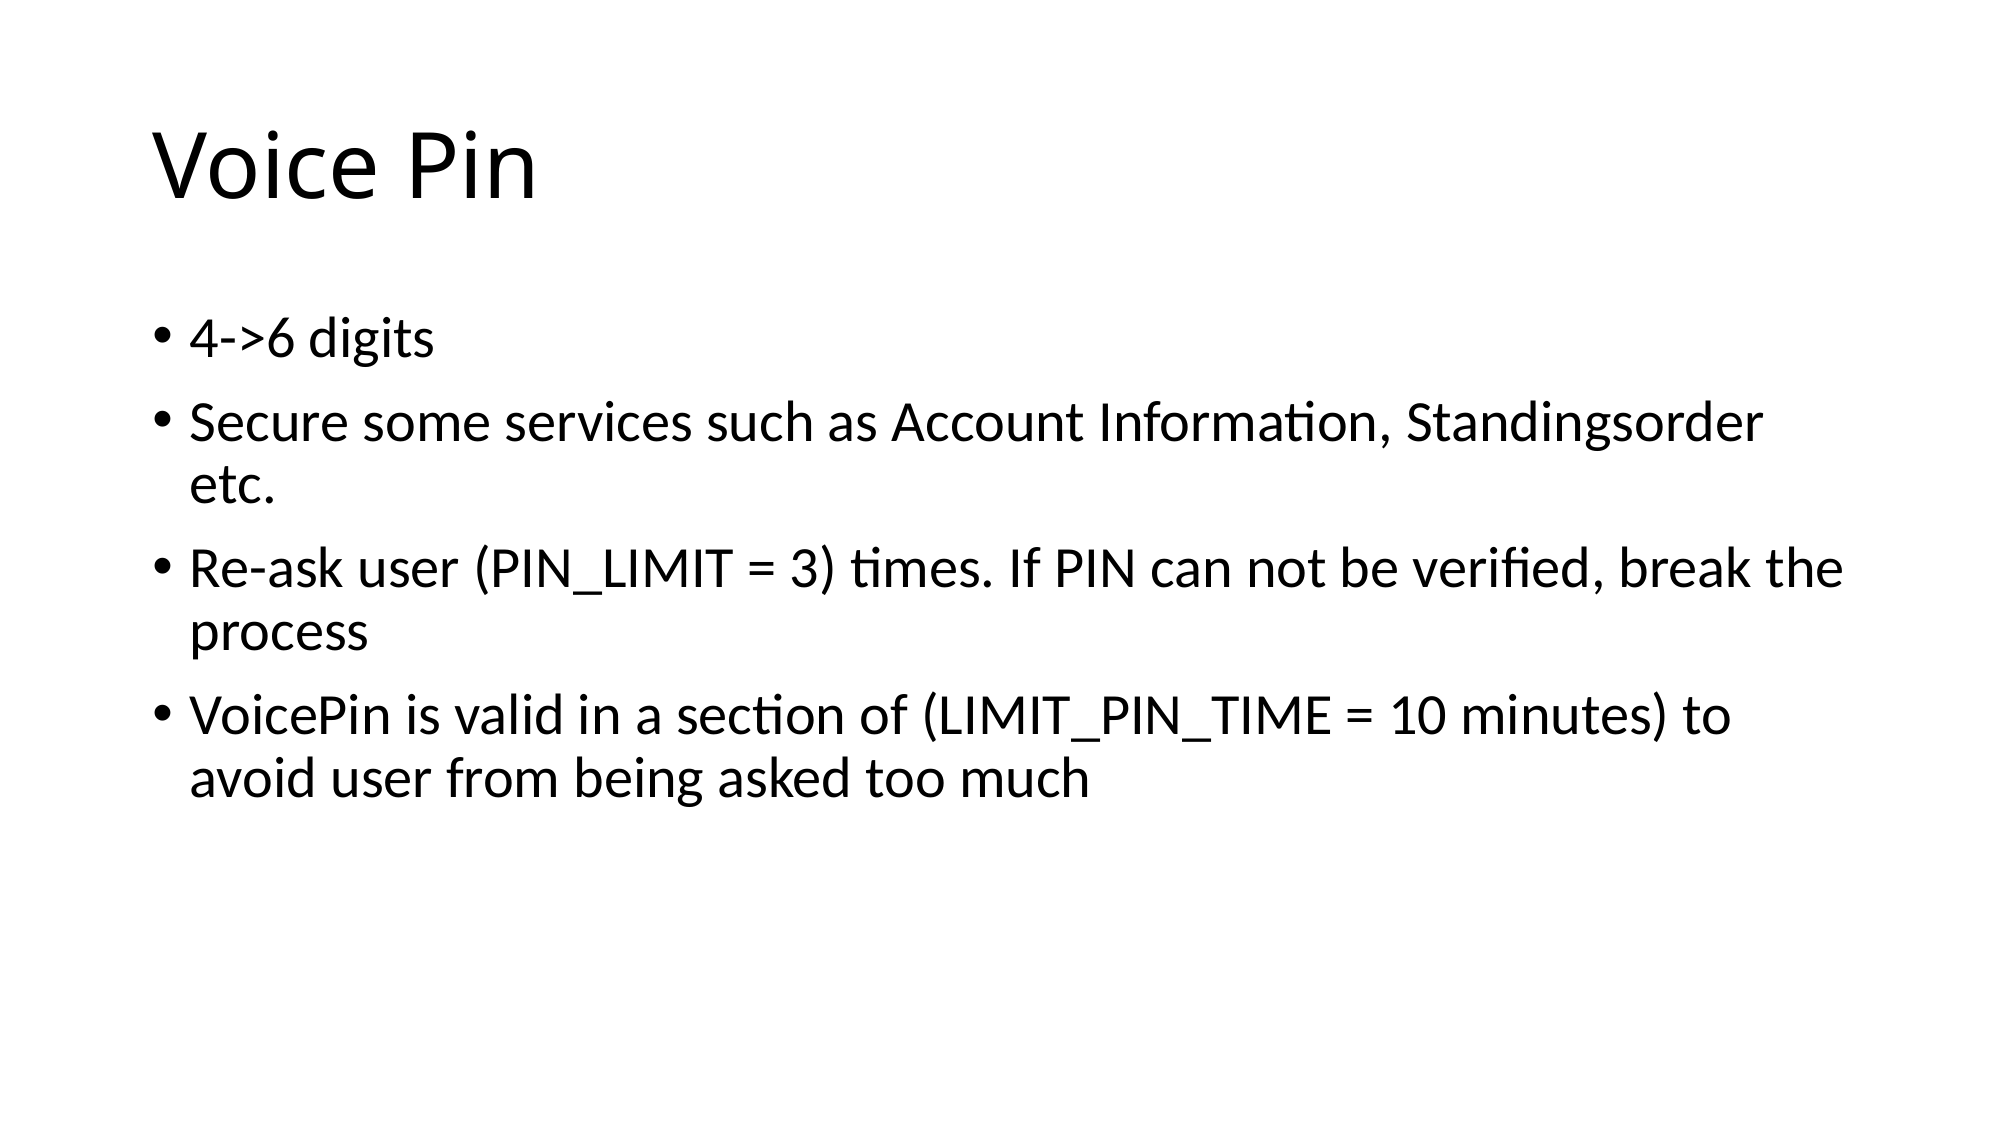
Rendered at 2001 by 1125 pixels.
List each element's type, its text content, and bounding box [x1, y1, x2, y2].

list 4->6 digits Secure some services such as Account Information, Standingsorder etc. Re-ask user (PIN_LIMIT = 3) times. If PIN can not be verified, break the process VoicePin is valid in a section of (LIMIT_PIN_TIME = 10 minutes) to avoid user from being asked too much [137, 299, 1863, 1014]
title Voice Pin [137, 59, 1863, 278]
